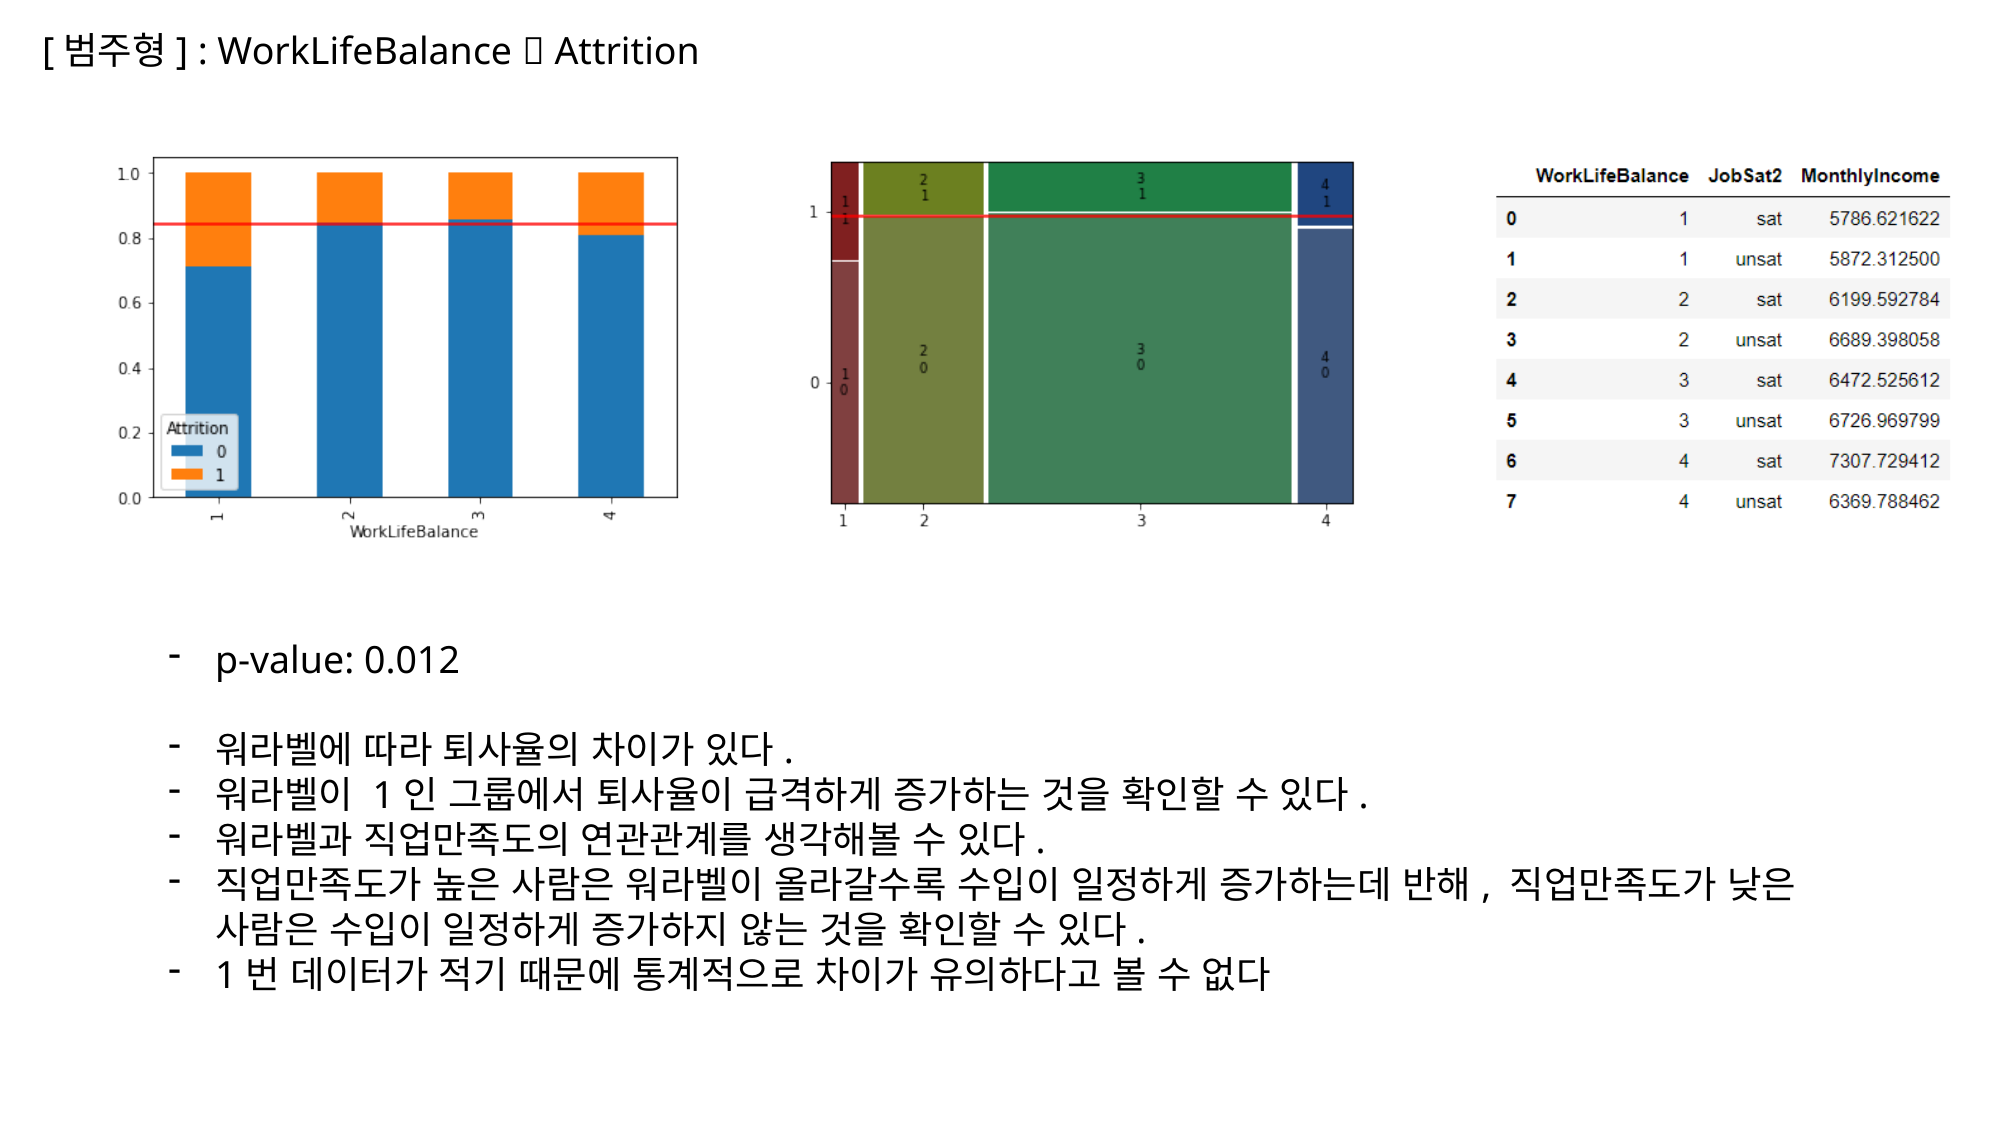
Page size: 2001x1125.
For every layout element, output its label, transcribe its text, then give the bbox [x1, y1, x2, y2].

picture [106, 146, 688, 552]
picture [1480, 152, 1959, 546]
text_box p-value: 0.012 워라벨에 따라 퇴사율의 차이가 있다. 워라벨이 1인 그룹에서 퇴사율이 급격하게 증가하는 것을 확인할 수 있다. 워라벨과 직업만족도의 연관관계를 생각해볼 수 있다. 직업만족도가 높은 사람은 워라벨이 올라갈수록 수입이 일정하게 증가하는데 반해, 직업만족도가 낮은 사람은 수입이 일정하게 증가하지 않는 것을 확인할 수 있다. 1번 데이터가 적기 때문에 통계적으로 차이가 유의하다고 볼 수 없다 [153, 629, 1847, 1004]
text_box [범주형] : WorkLifeBalance  Attrition [27, 19, 715, 79]
picture [797, 146, 1370, 541]
